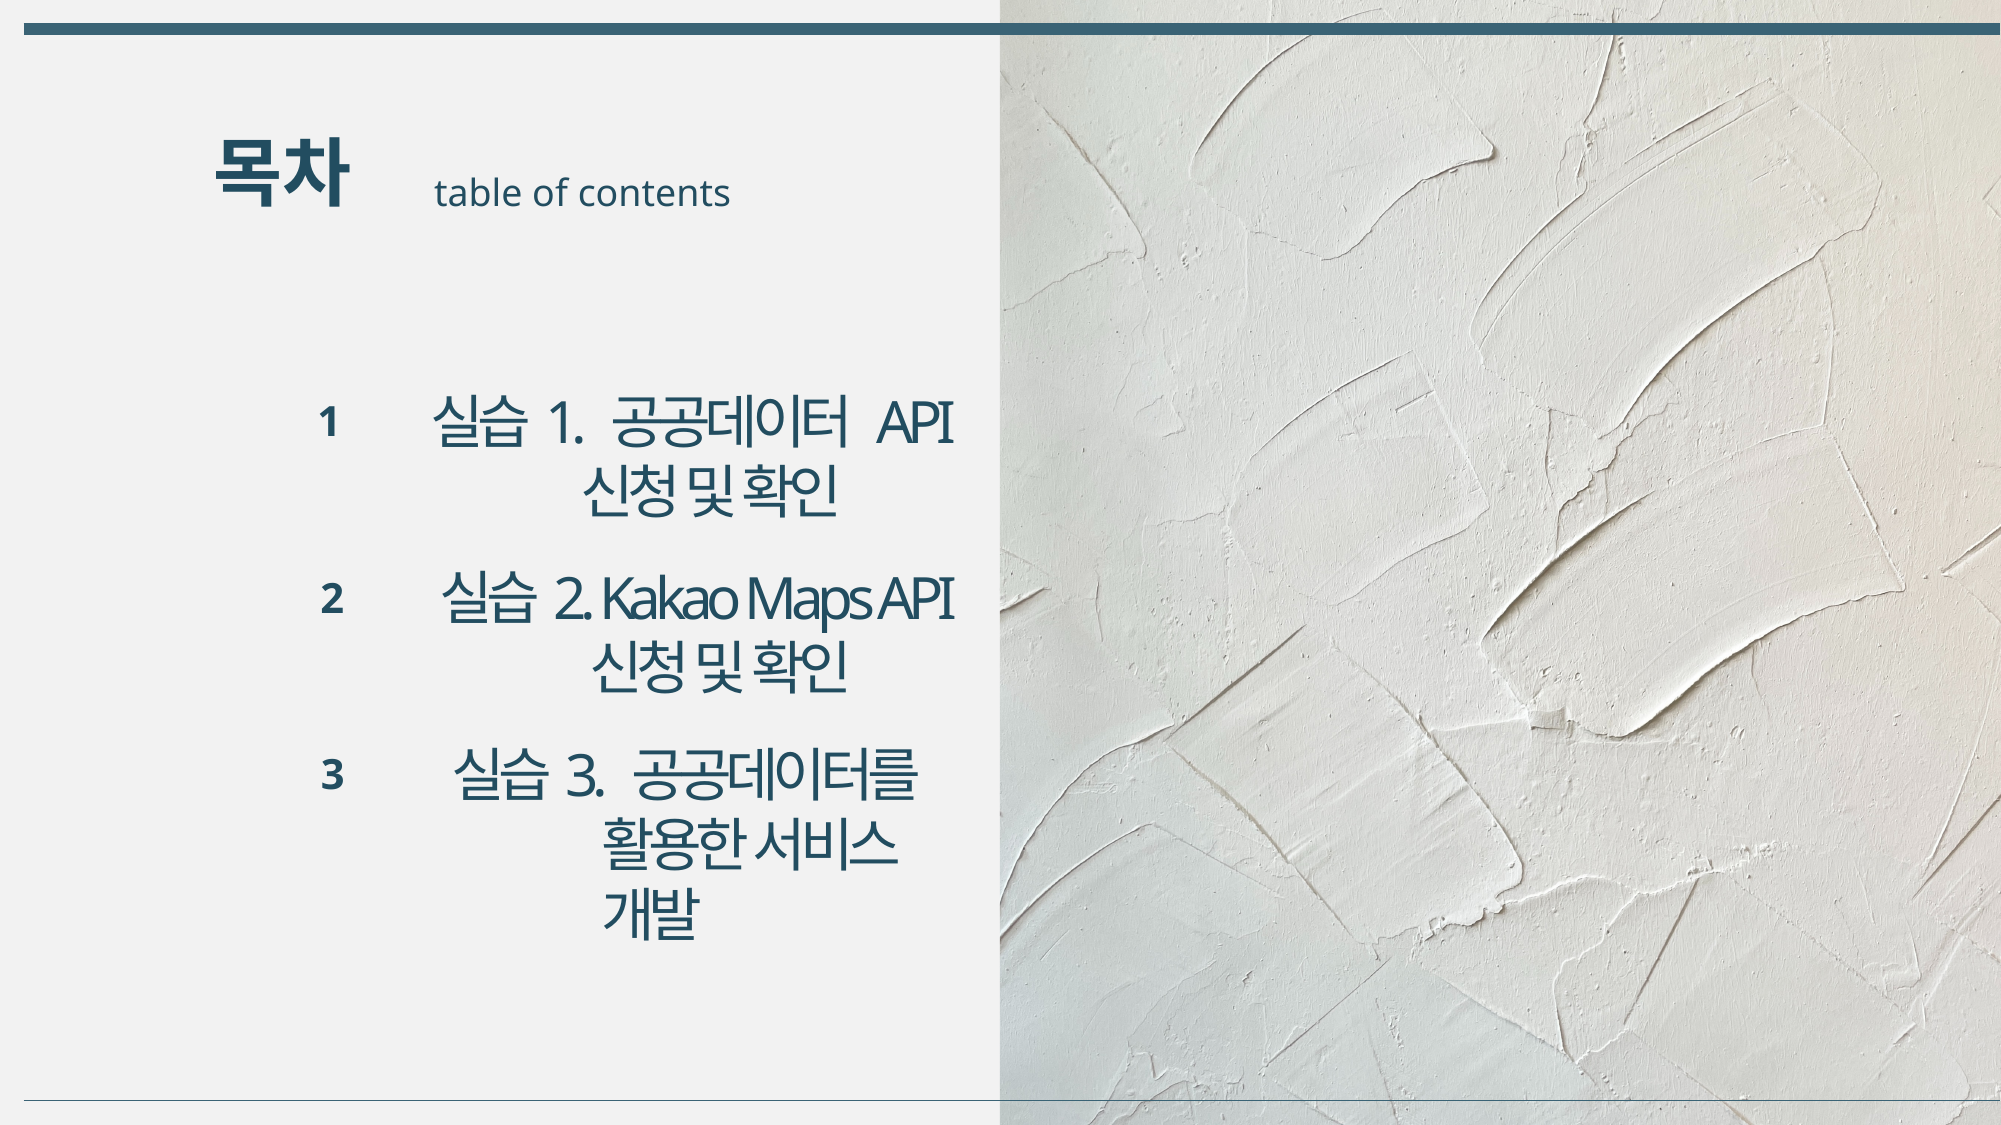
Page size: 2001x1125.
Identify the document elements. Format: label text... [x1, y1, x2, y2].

text_box table of contents [419, 161, 747, 222]
text_box 실습2. Kakao Maps API 신청 및 확인 [424, 553, 973, 709]
text_box 실습3. 공공데이터를 활용한 서비스 개발 [436, 730, 936, 956]
picture [999, 0, 2001, 1125]
text_box 2 [305, 564, 360, 629]
text_box 1 [302, 387, 357, 453]
text_box 목차 [198, 118, 367, 224]
text_box 3 [306, 740, 360, 806]
text_box 실습1. 공공데이터 API 신청 및 확인 [415, 377, 972, 603]
